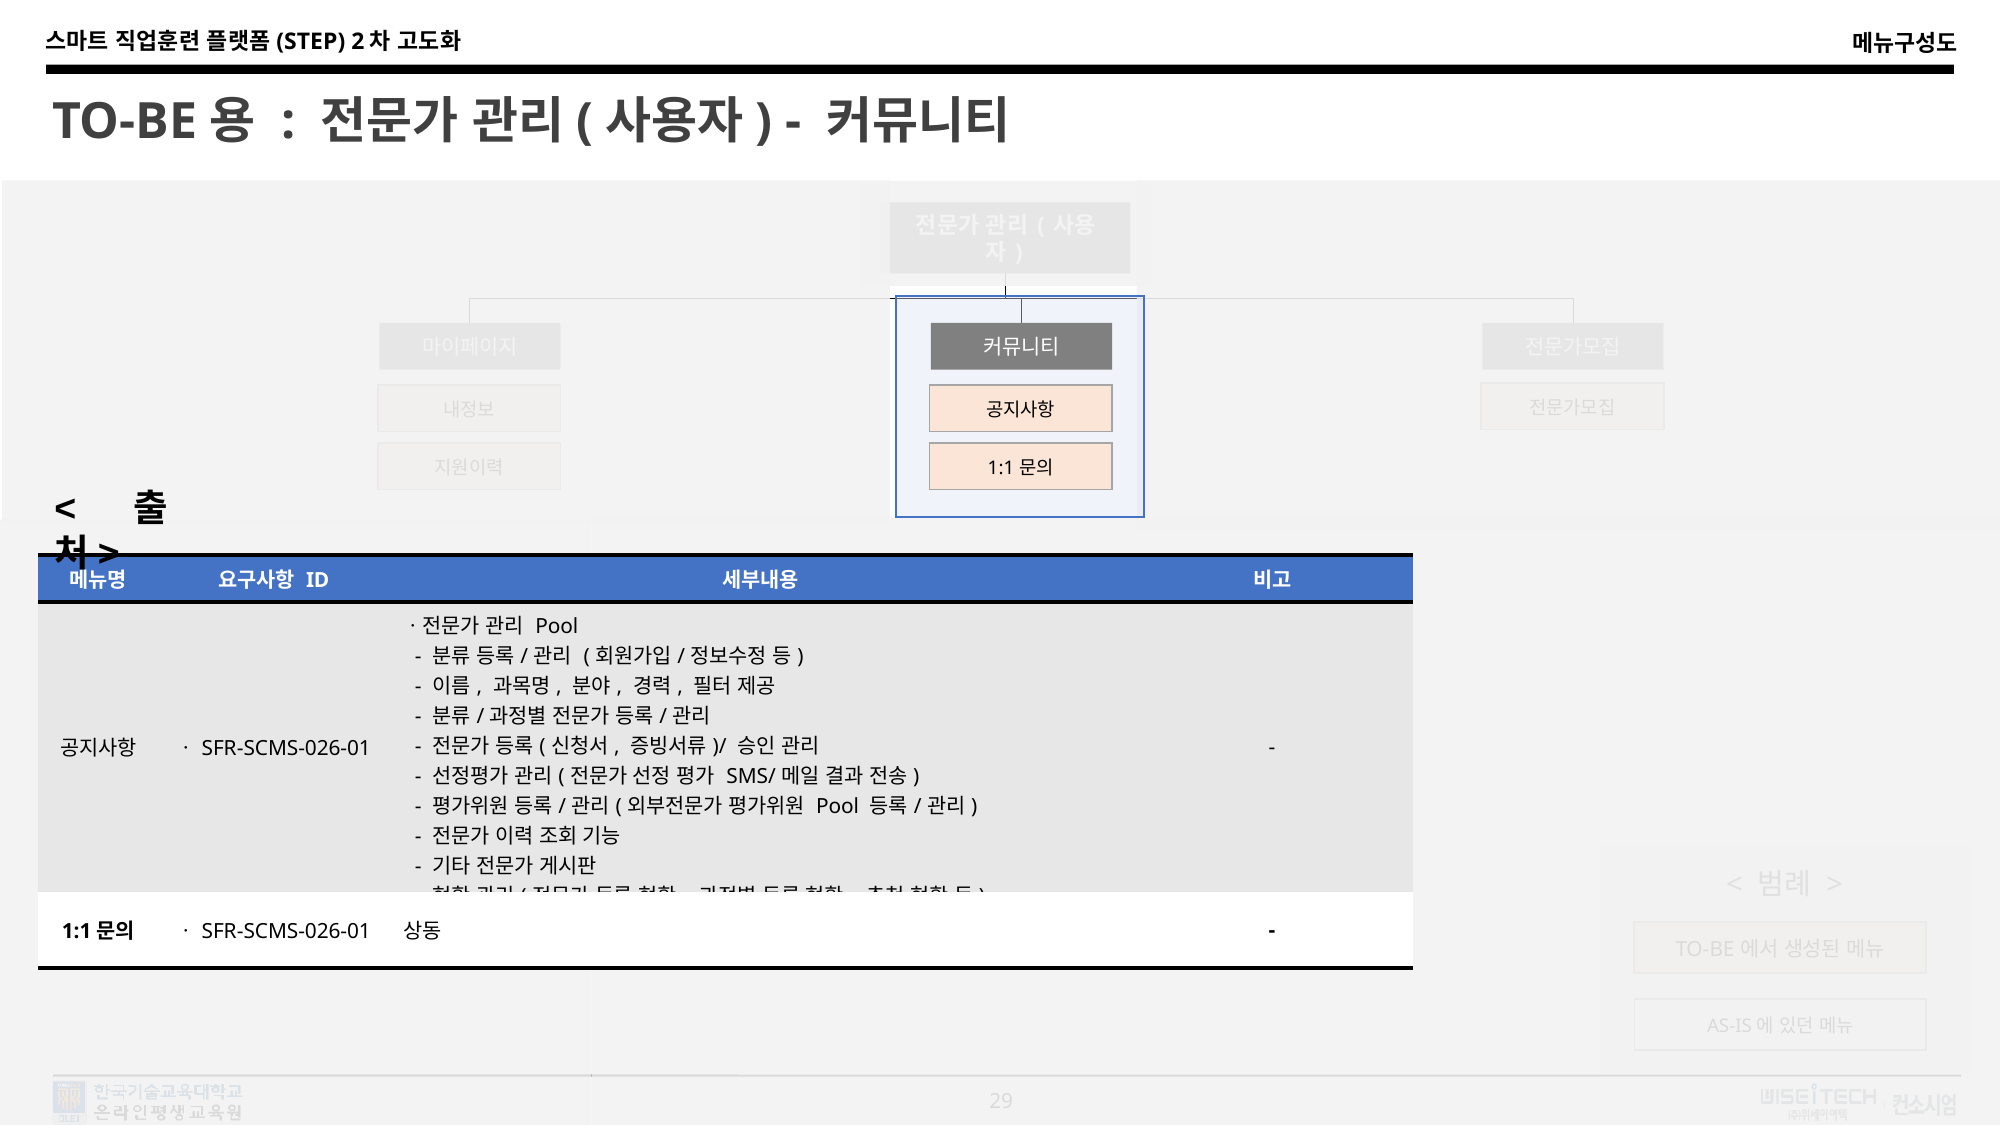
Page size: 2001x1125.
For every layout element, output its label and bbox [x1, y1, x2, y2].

table_header [930, 444, 1111, 489]
text_box [0, 14, 2000, 1125]
table_cell [38, 604, 1413, 966]
table_header [38, 557, 1413, 600]
table_header [930, 386, 1111, 431]
